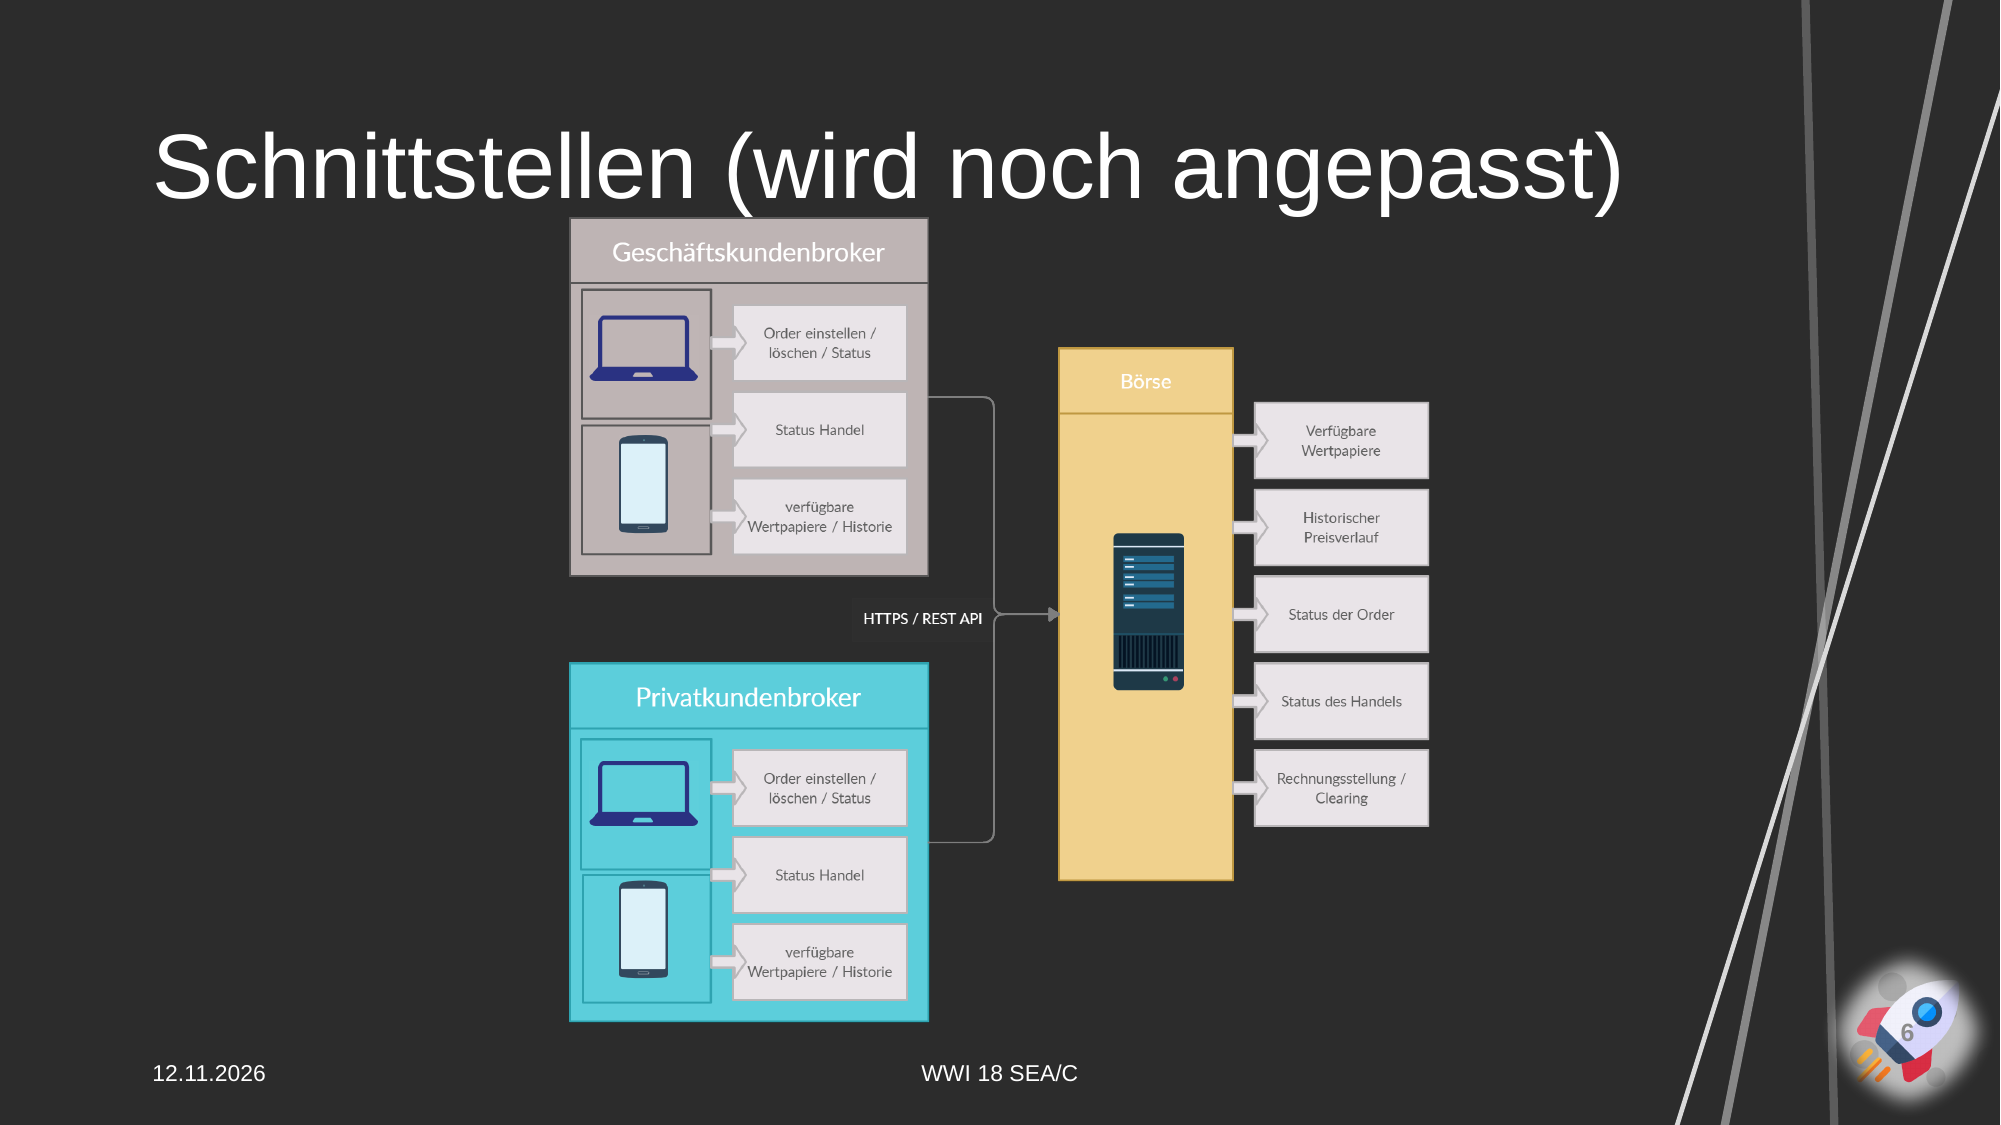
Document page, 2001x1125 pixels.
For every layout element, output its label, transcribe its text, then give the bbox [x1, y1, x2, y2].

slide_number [137, 1042, 588, 1103]
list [548, 196, 1450, 1043]
picture [1840, 963, 1976, 1099]
slide_number 6 [1865, 1001, 1950, 1061]
title Schnittstellen (wird noch angepasst) [137, 59, 1863, 278]
footer WWI 18 SEA/C [662, 1043, 1338, 1103]
